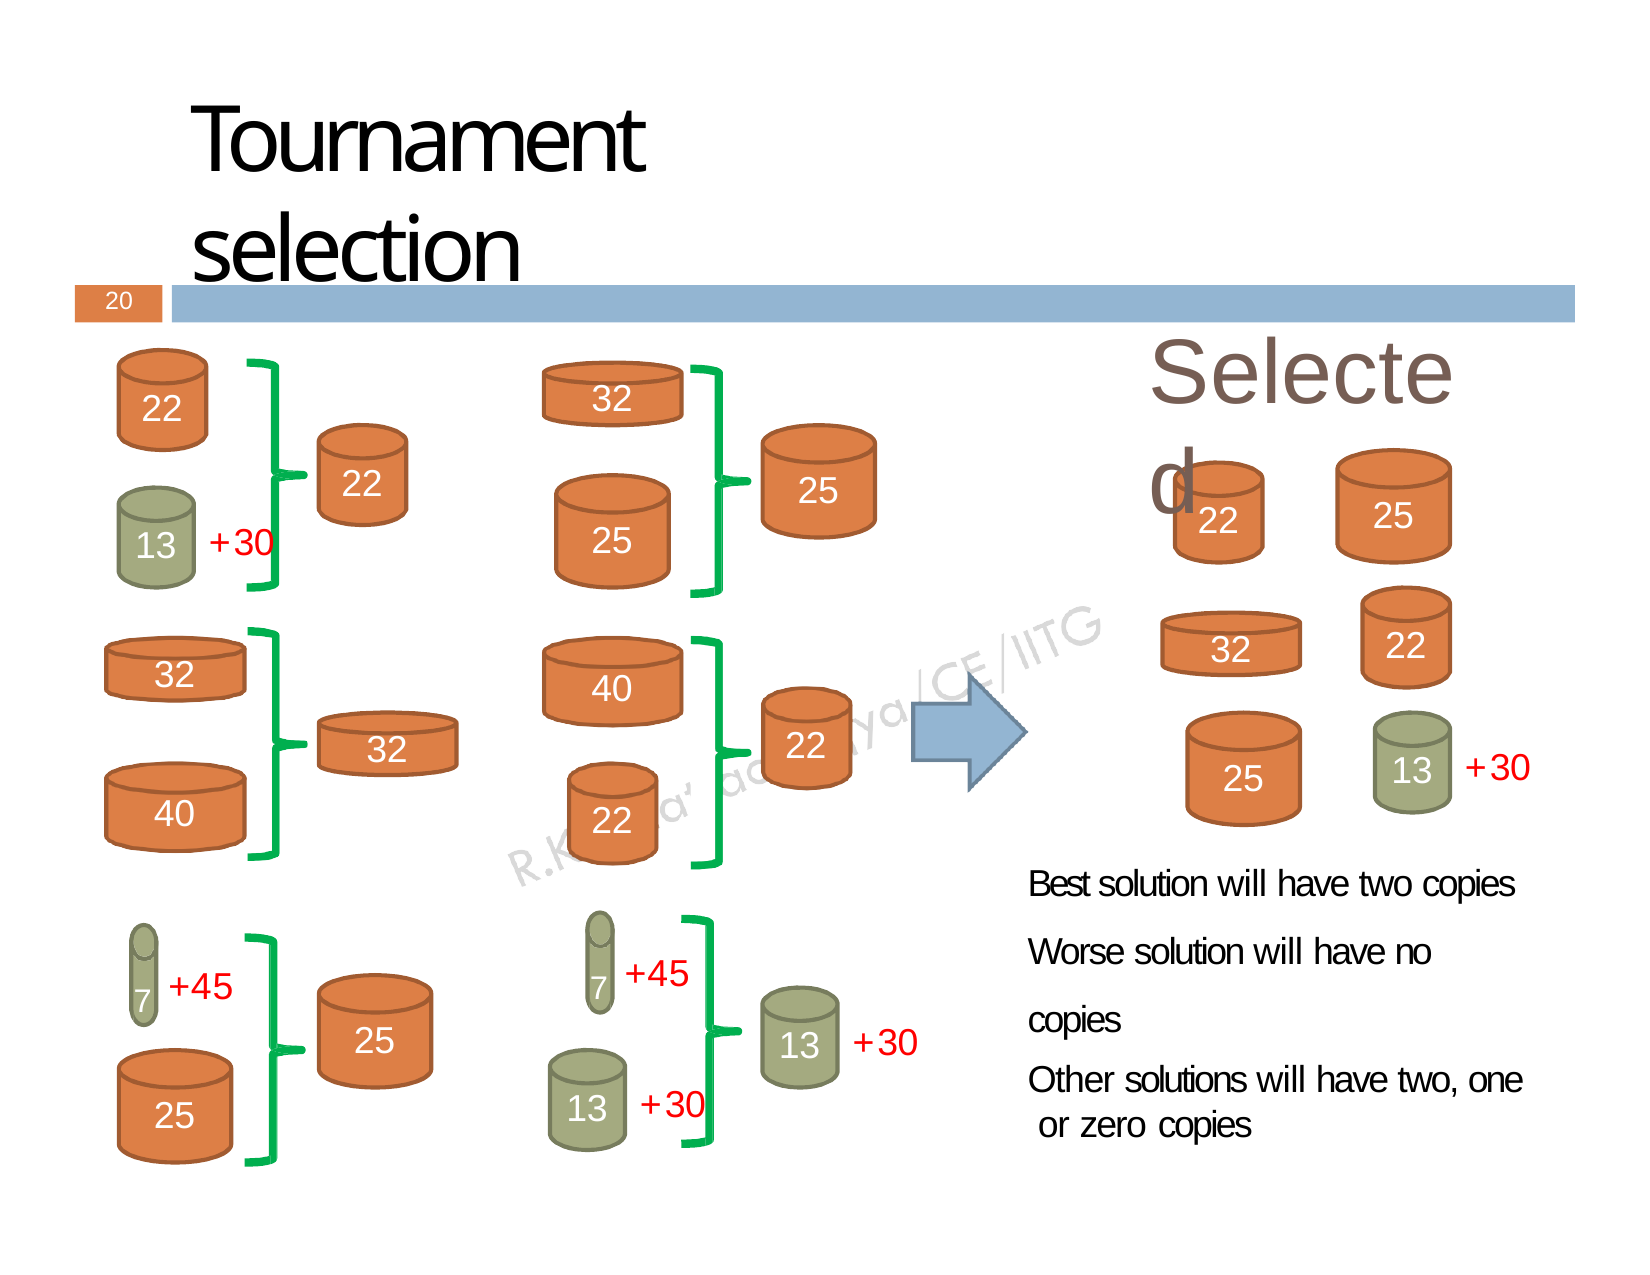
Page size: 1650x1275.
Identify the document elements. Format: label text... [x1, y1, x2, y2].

text_box 7 +45 [615, 928, 701, 1007]
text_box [316, 422, 409, 528]
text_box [541, 360, 684, 428]
text_box +30 [637, 1078, 709, 1126]
text_box 20 [103, 282, 134, 315]
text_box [760, 985, 840, 1090]
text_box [1372, 710, 1453, 815]
text_box [507, 606, 1101, 887]
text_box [585, 910, 615, 1015]
text_box 40 [151, 786, 198, 834]
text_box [1335, 447, 1453, 565]
text_box [74, 285, 163, 323]
text_box Selected [1146, 309, 1466, 532]
text_box 22 [589, 794, 636, 842]
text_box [554, 472, 671, 590]
text_box 7 +45 [159, 940, 244, 1019]
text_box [1160, 610, 1303, 678]
text_box [171, 285, 1575, 323]
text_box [316, 710, 459, 778]
text_box [121, 353, 204, 381]
text_box 22 [783, 719, 829, 767]
text_box [690, 364, 752, 598]
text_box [116, 1047, 234, 1165]
title Tournament selection [188, 77, 966, 300]
text_box [104, 627, 308, 861]
text_box [121, 376, 204, 447]
text_box 40 [589, 661, 636, 709]
text_box 32 [151, 647, 198, 695]
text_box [316, 972, 434, 1090]
text_box [116, 347, 209, 453]
text_box [681, 914, 743, 1148]
text_box +30 [206, 515, 278, 563]
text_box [760, 422, 878, 540]
text_box +30 [1462, 740, 1534, 788]
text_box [1172, 460, 1265, 565]
text_box +30 [850, 1015, 921, 1063]
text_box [1360, 585, 1453, 690]
text_box Best solution will have two copies Worse solution will have no copies Other solutions will have two, one or zero copies [1025, 833, 1539, 1146]
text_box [116, 485, 196, 590]
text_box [129, 922, 159, 1028]
text_box [246, 358, 308, 592]
text_box [244, 933, 306, 1167]
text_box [1185, 710, 1303, 828]
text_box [547, 1047, 628, 1153]
text_box 22 [139, 381, 186, 429]
